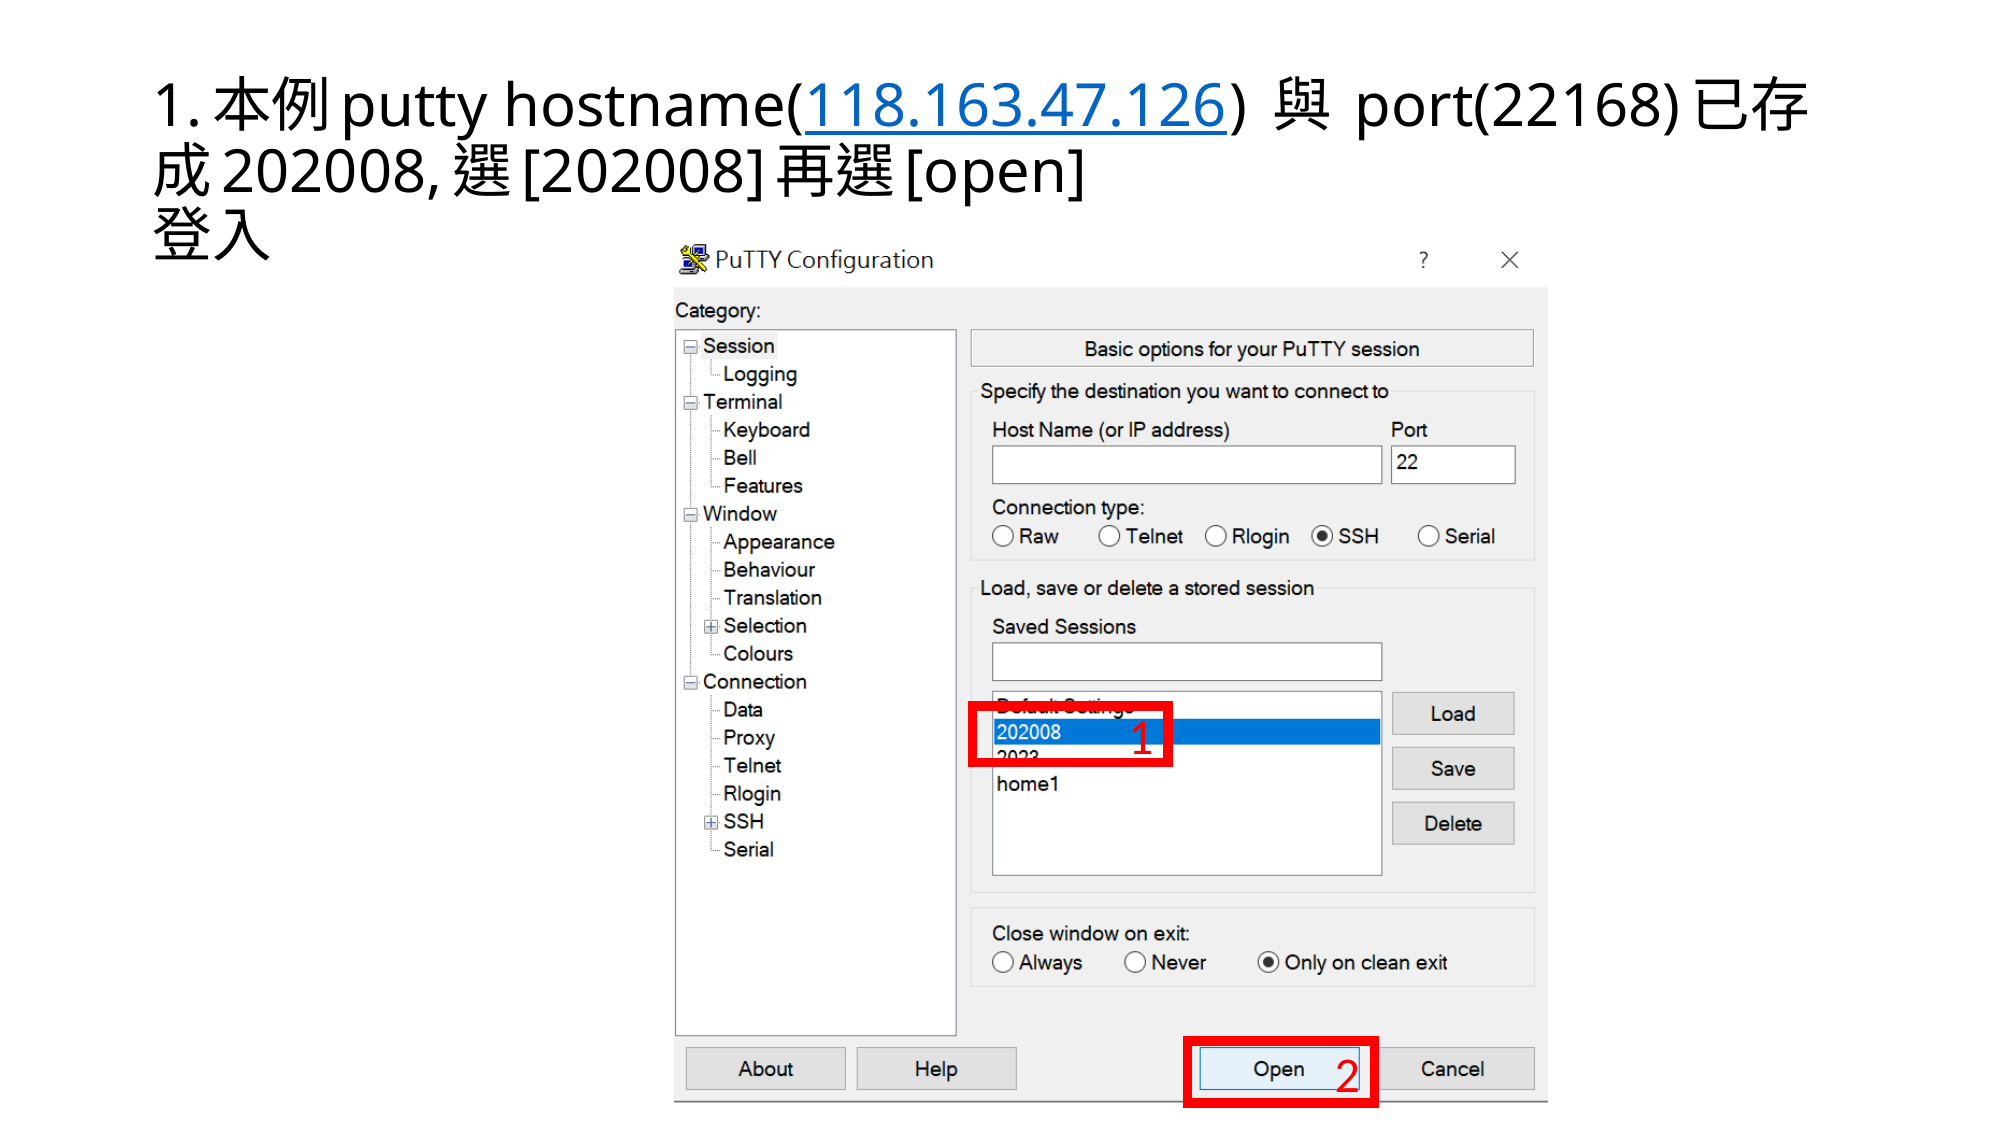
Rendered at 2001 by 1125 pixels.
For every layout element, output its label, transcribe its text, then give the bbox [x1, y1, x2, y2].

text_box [674, 241, 1548, 1103]
title 1.本例putty hostname(118.163.47.126) 與 port(22168)已存成202008,選[202008]再選[open] 登入 [137, 59, 1863, 278]
